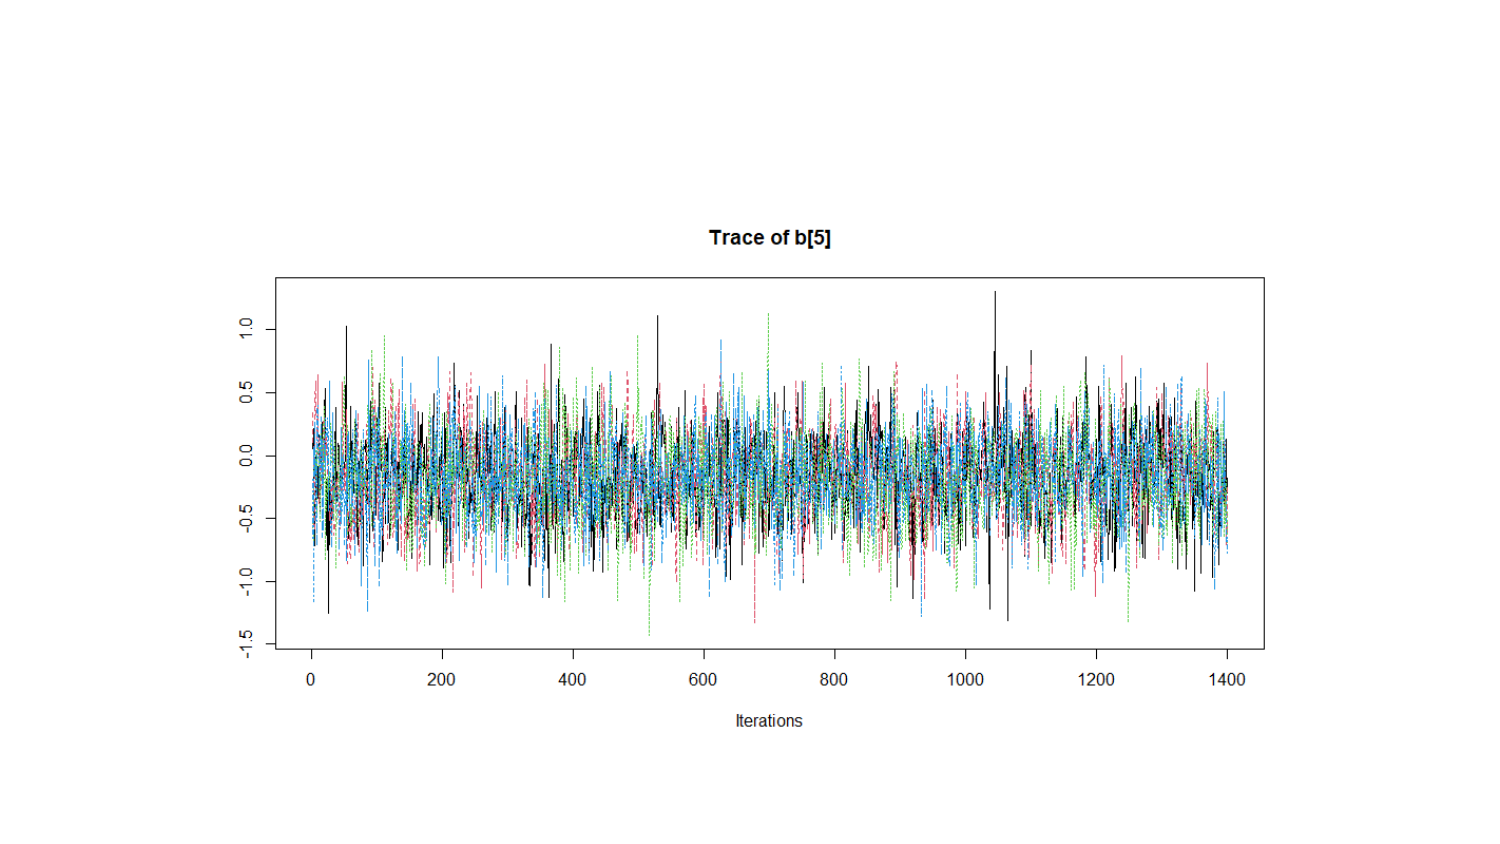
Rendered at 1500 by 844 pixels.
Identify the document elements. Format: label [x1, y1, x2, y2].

picture [193, 195, 1307, 753]
